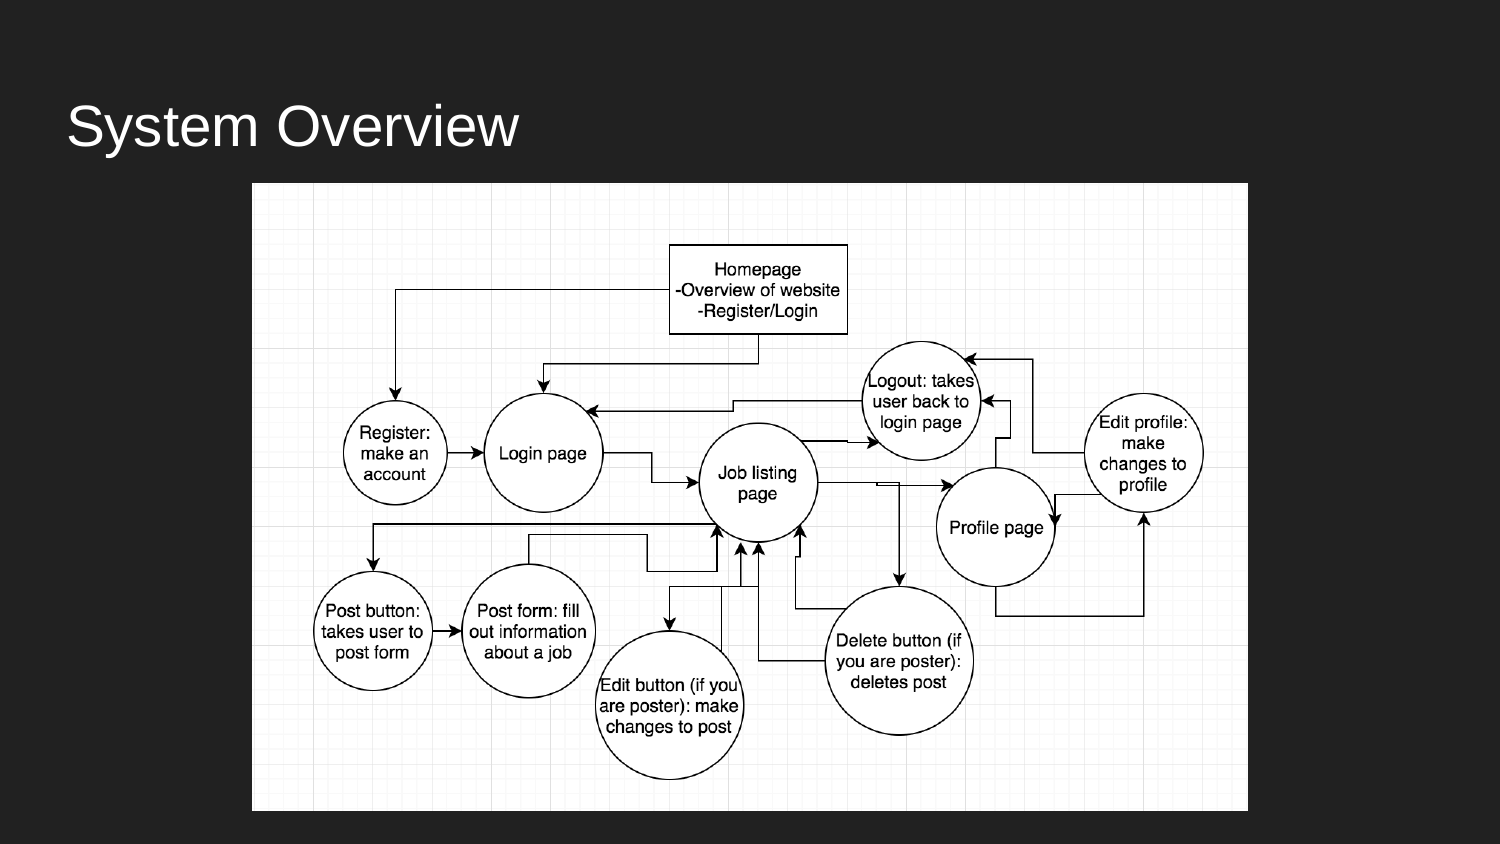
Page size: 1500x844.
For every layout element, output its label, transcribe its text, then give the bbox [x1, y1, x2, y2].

picture [251, 183, 1249, 811]
title System Overview [51, 72, 1449, 167]
